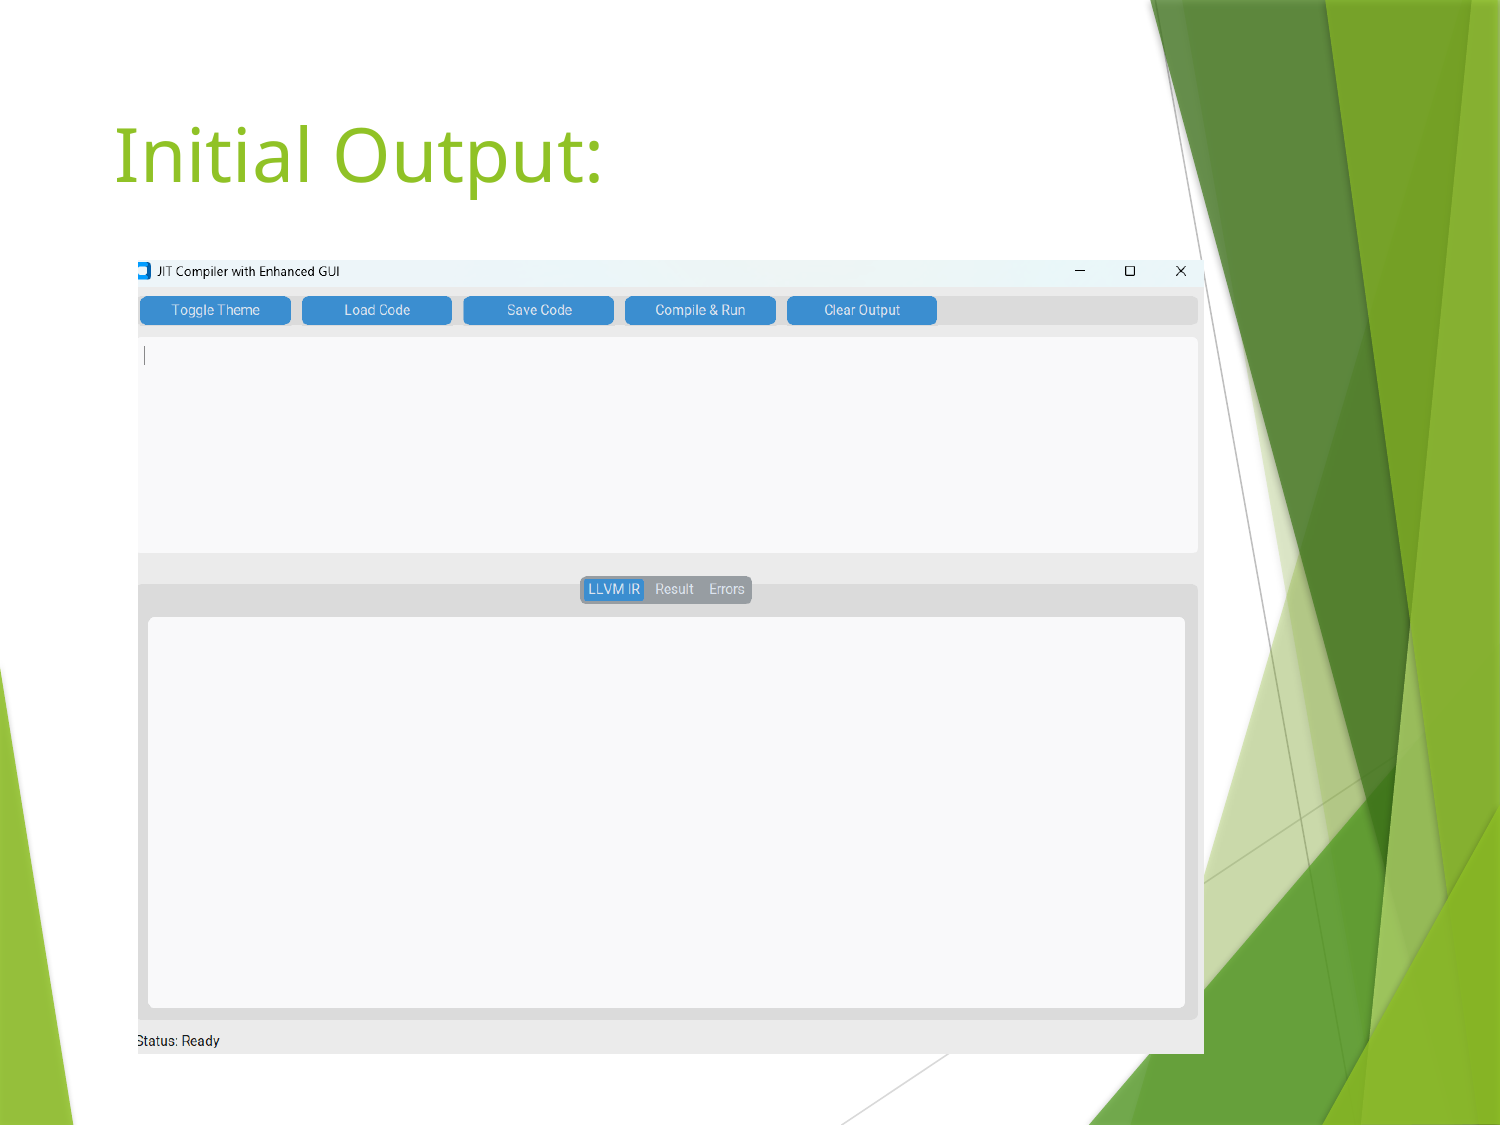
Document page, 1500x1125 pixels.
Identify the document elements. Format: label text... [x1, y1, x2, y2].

picture [137, 259, 1204, 1055]
title Initial Output: [99, 99, 1142, 217]
